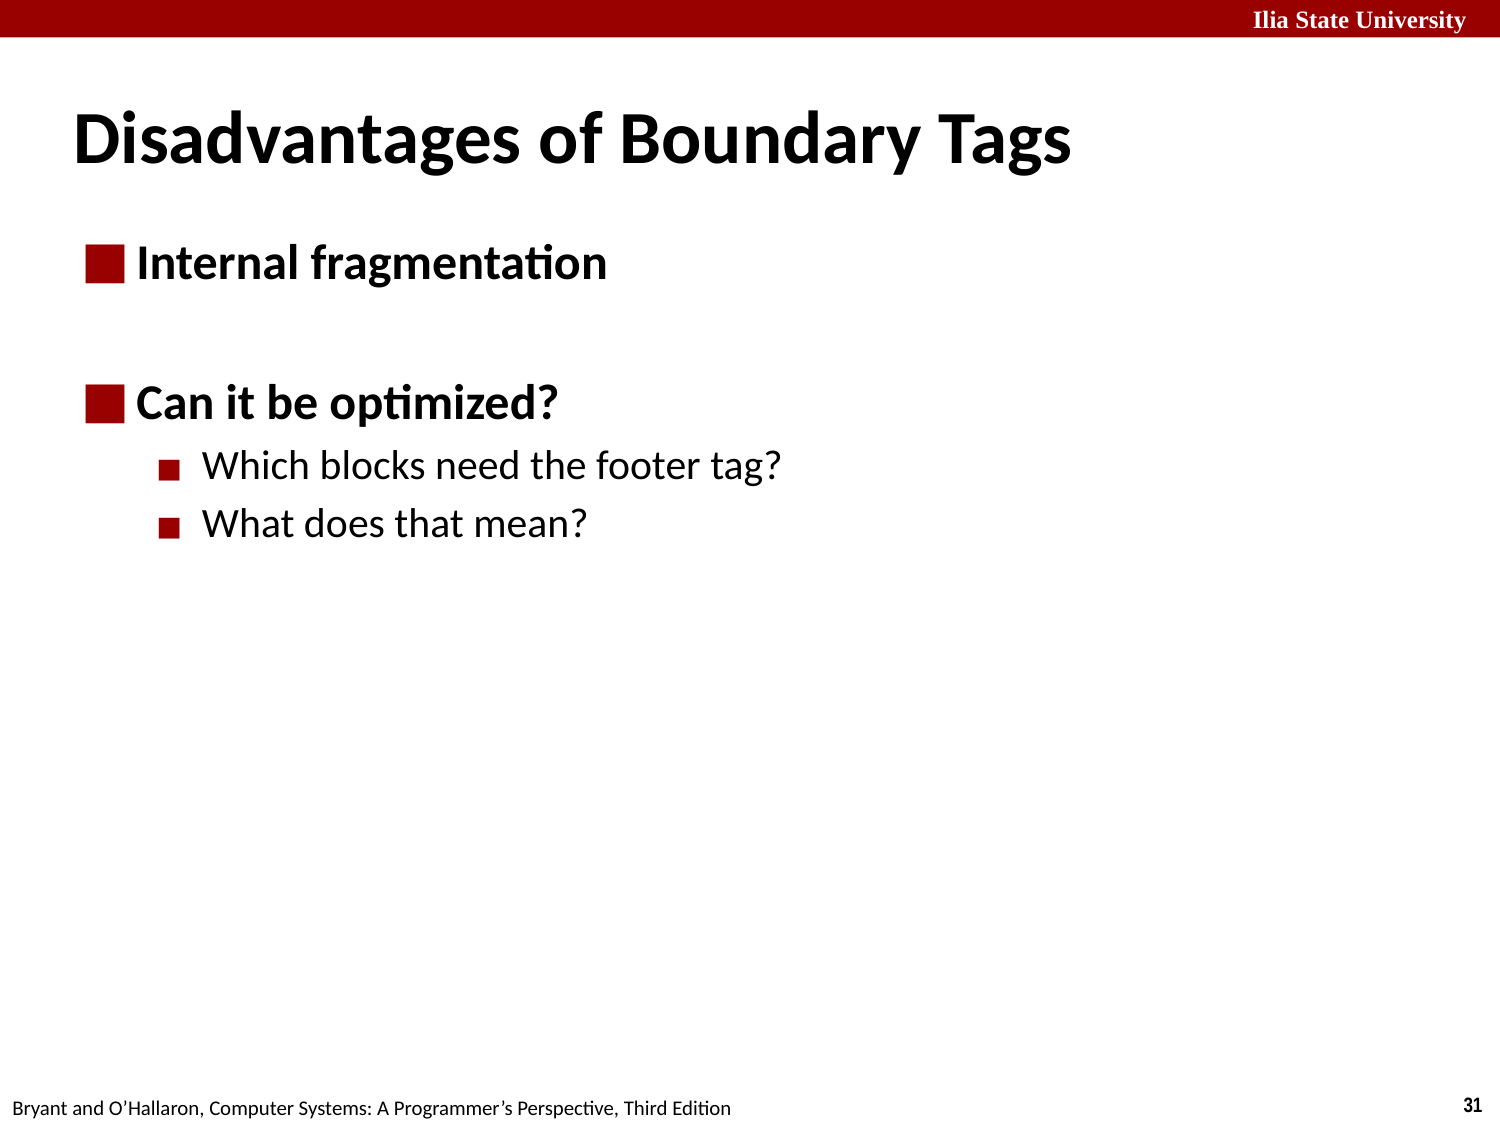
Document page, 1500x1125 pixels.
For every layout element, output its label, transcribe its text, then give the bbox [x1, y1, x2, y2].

list Internal fragmentation Can it be optimized? Which blocks need the footer tag? What does that mean? [65, 221, 1361, 1038]
title Disadvantages of Boundary Tags [58, 71, 1304, 197]
